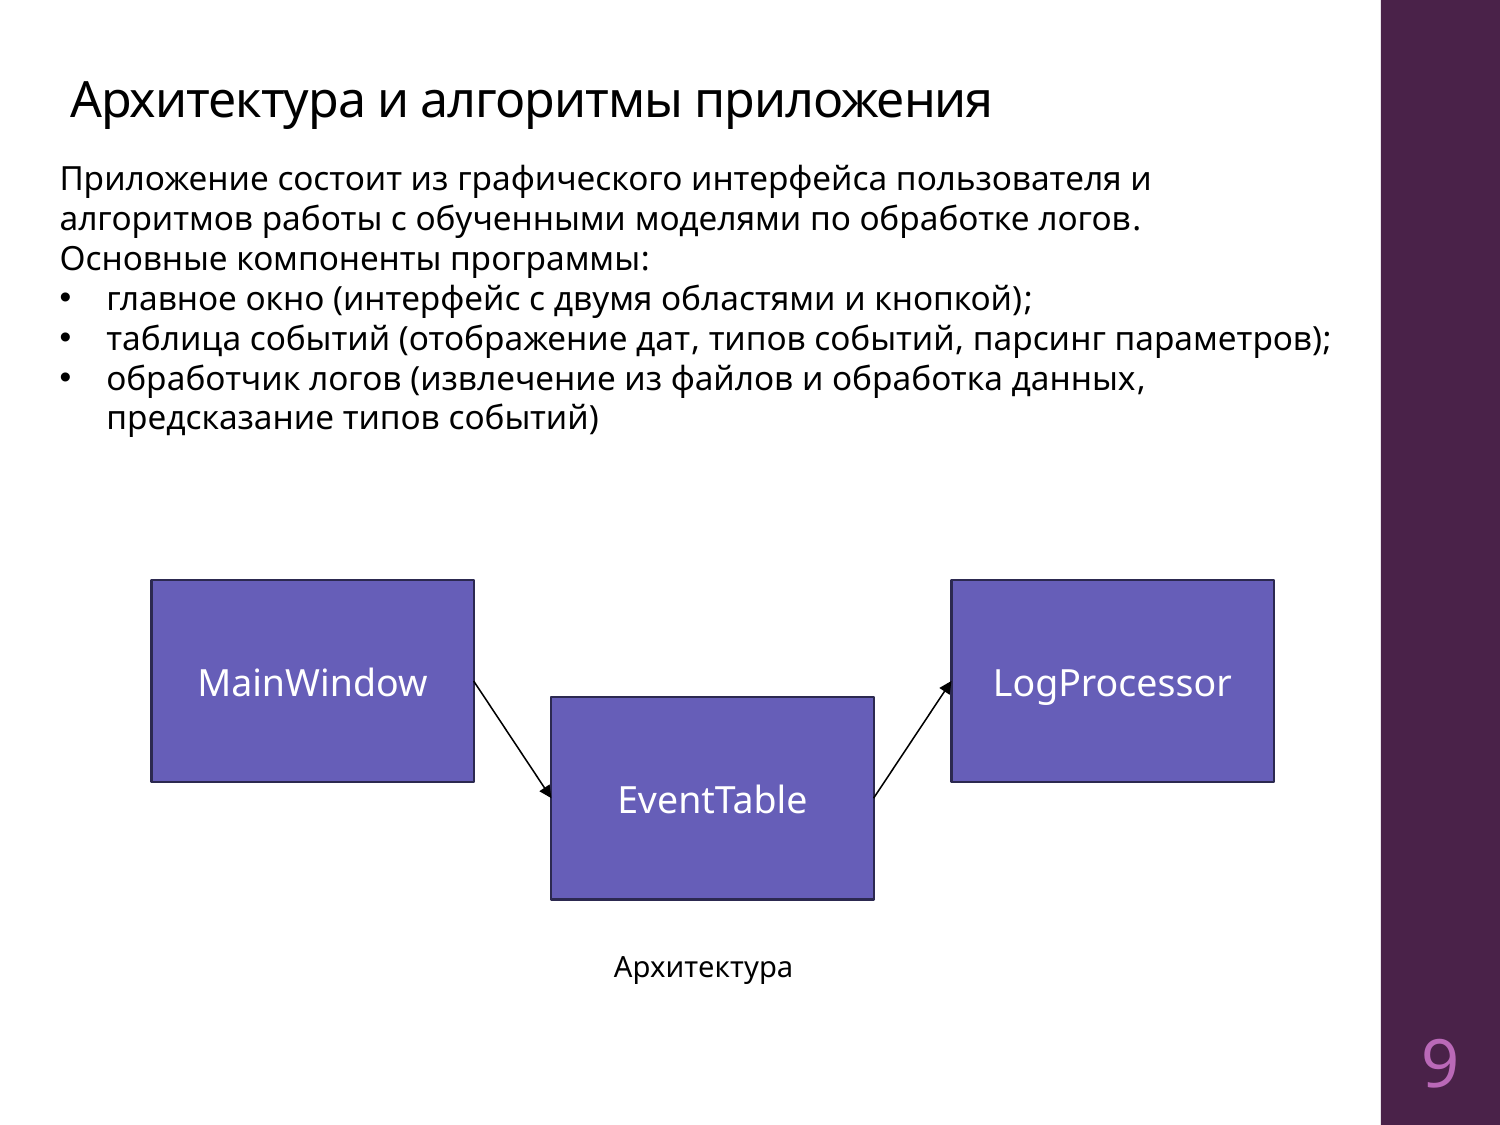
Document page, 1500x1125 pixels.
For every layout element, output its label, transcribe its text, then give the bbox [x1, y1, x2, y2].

text_box Приложение состоит из графического интерфейса пользователя и алгоритмов работы с обученными моделями по обработке логов. Основные компоненты программы: главное окно (интерфейс с двумя областями и кнопкой); таблица событий (отображение дат, типов событий, парсинг параметров); обработчик логов (извлечение из файлов и обработка данных, предсказание типов событий) [44, 149, 1364, 445]
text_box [473, 680, 552, 799]
title Архитектура и алгоритмы приложения [55, 28, 1326, 136]
text_box Архитектура [599, 940, 809, 991]
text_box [873, 680, 952, 799]
text_box EventTable [550, 696, 875, 901]
text_box LogProcessor [950, 579, 1275, 783]
text_box MainWindow [150, 579, 475, 783]
slide_number 9 [1384, 1012, 1498, 1110]
